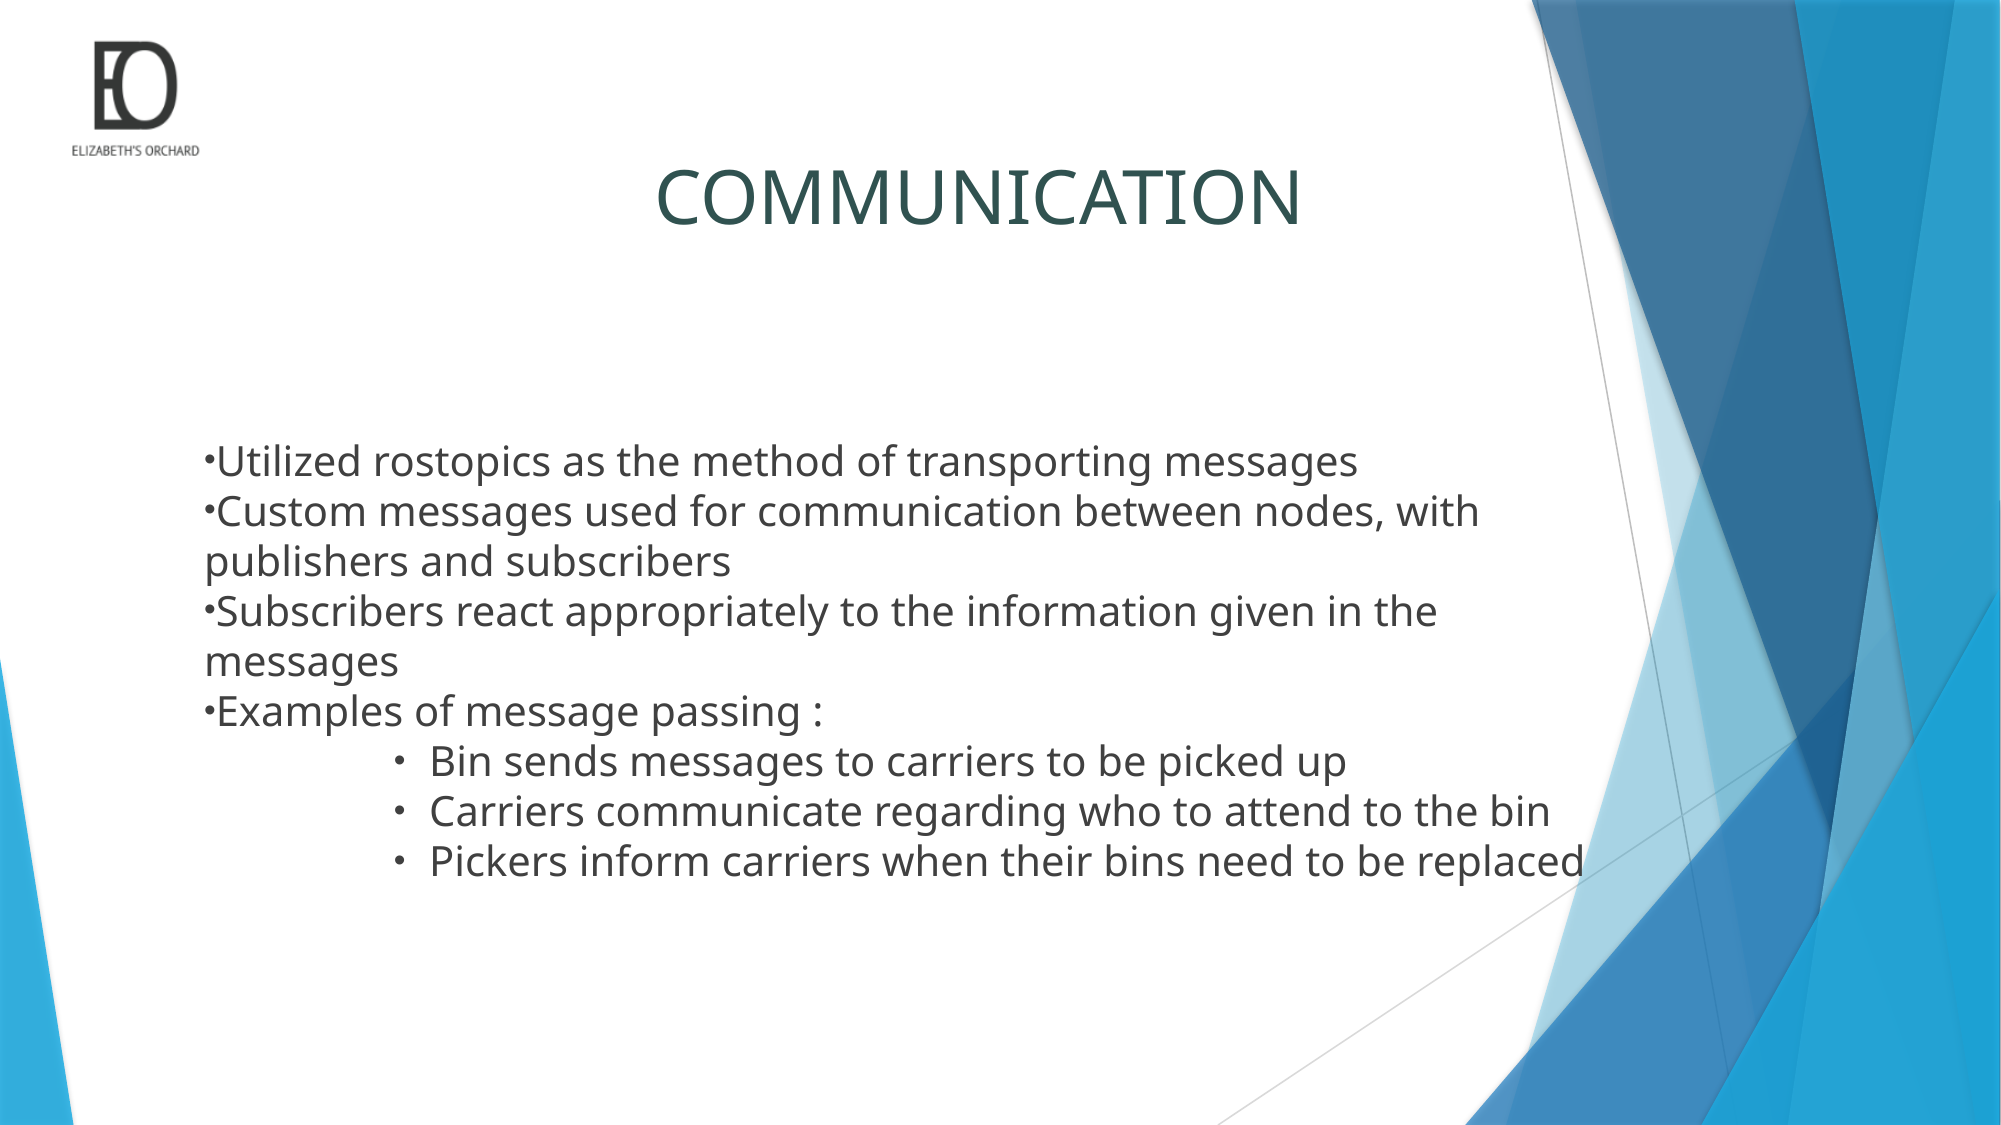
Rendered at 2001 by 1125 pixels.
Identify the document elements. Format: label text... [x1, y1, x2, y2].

picture [34, 29, 238, 170]
text_box COMMUNICATION [260, 136, 1698, 253]
text_box Utilized rostopics as the method of transporting messages Custom messages used for communication between nodes, with publishers and subscribers Subscribers react appropriately to the information given in the messages Examples of message passing : Bin sends messages to carriers to be picked up Carriers communicate regarding who to attend to the bin Pickers inform carriers when their bins need to be replaced [189, 427, 1638, 988]
